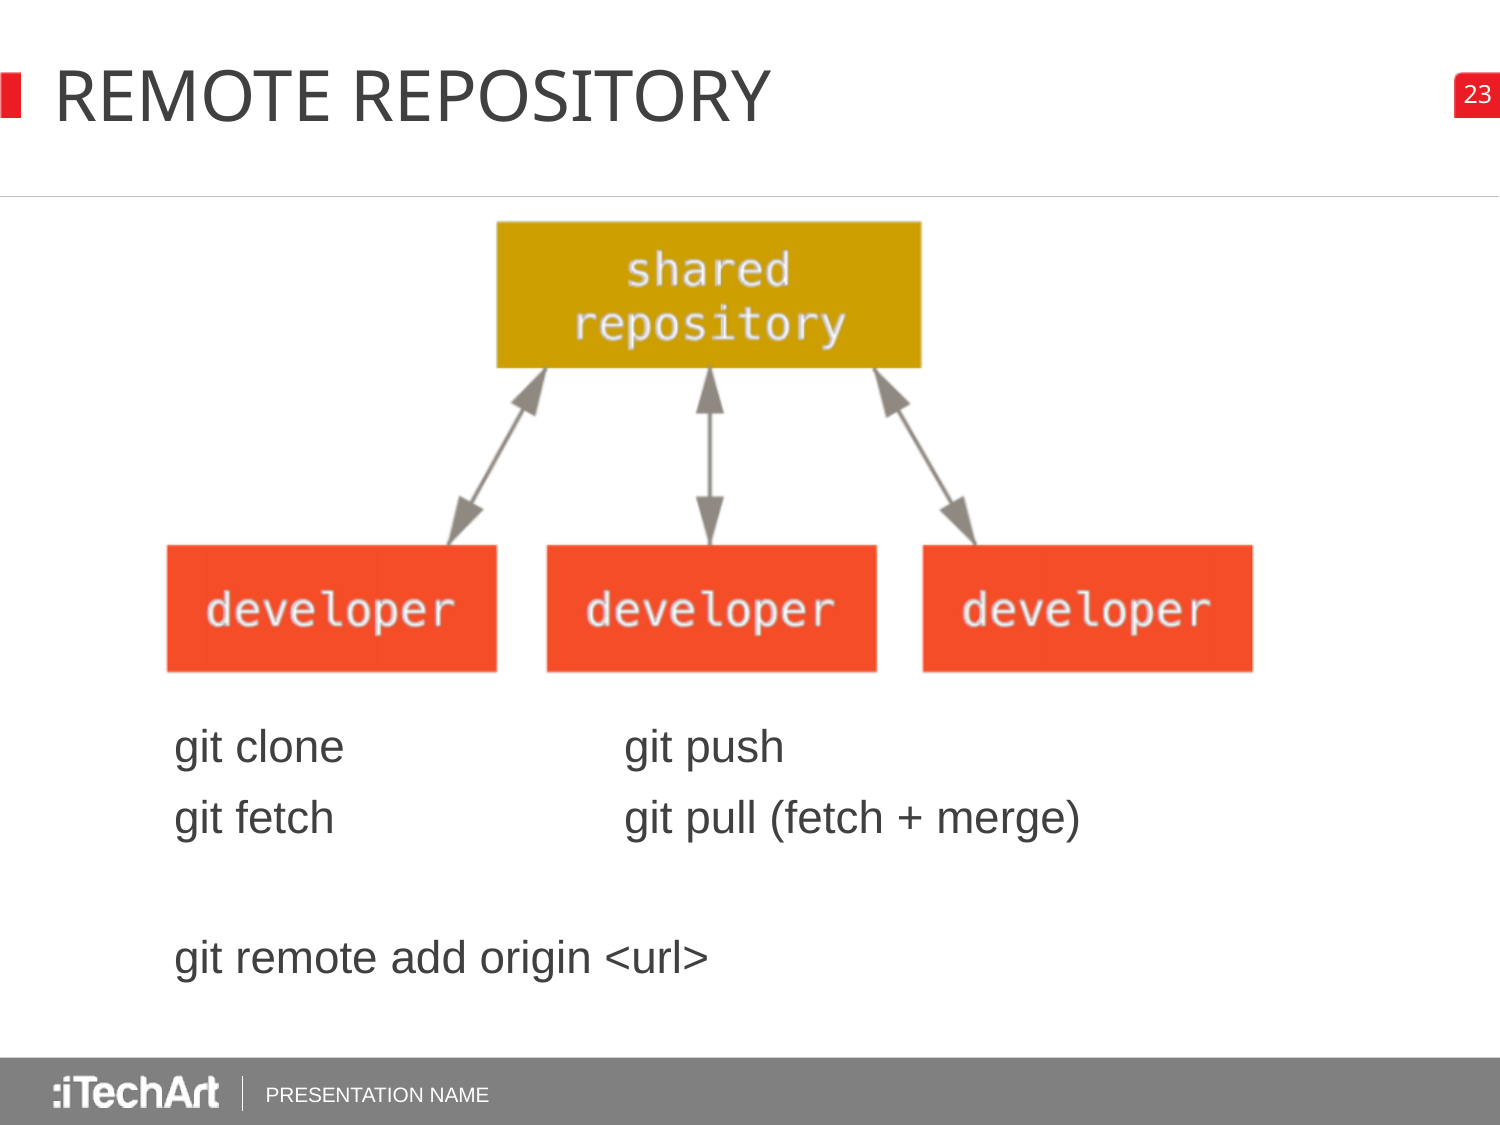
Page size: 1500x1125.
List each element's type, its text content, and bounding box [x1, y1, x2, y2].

list git clone git push git fetch git pull (fetch + merge) git remote add origin <url> [159, 716, 1105, 1012]
picture [159, 212, 1273, 681]
title Remote Repository [53, 0, 1448, 197]
picture [53, 1075, 219, 1108]
picture [1454, 72, 1500, 118]
footer PRESENTATION NAME [265, 1057, 772, 1125]
picture [0, 72, 21, 118]
